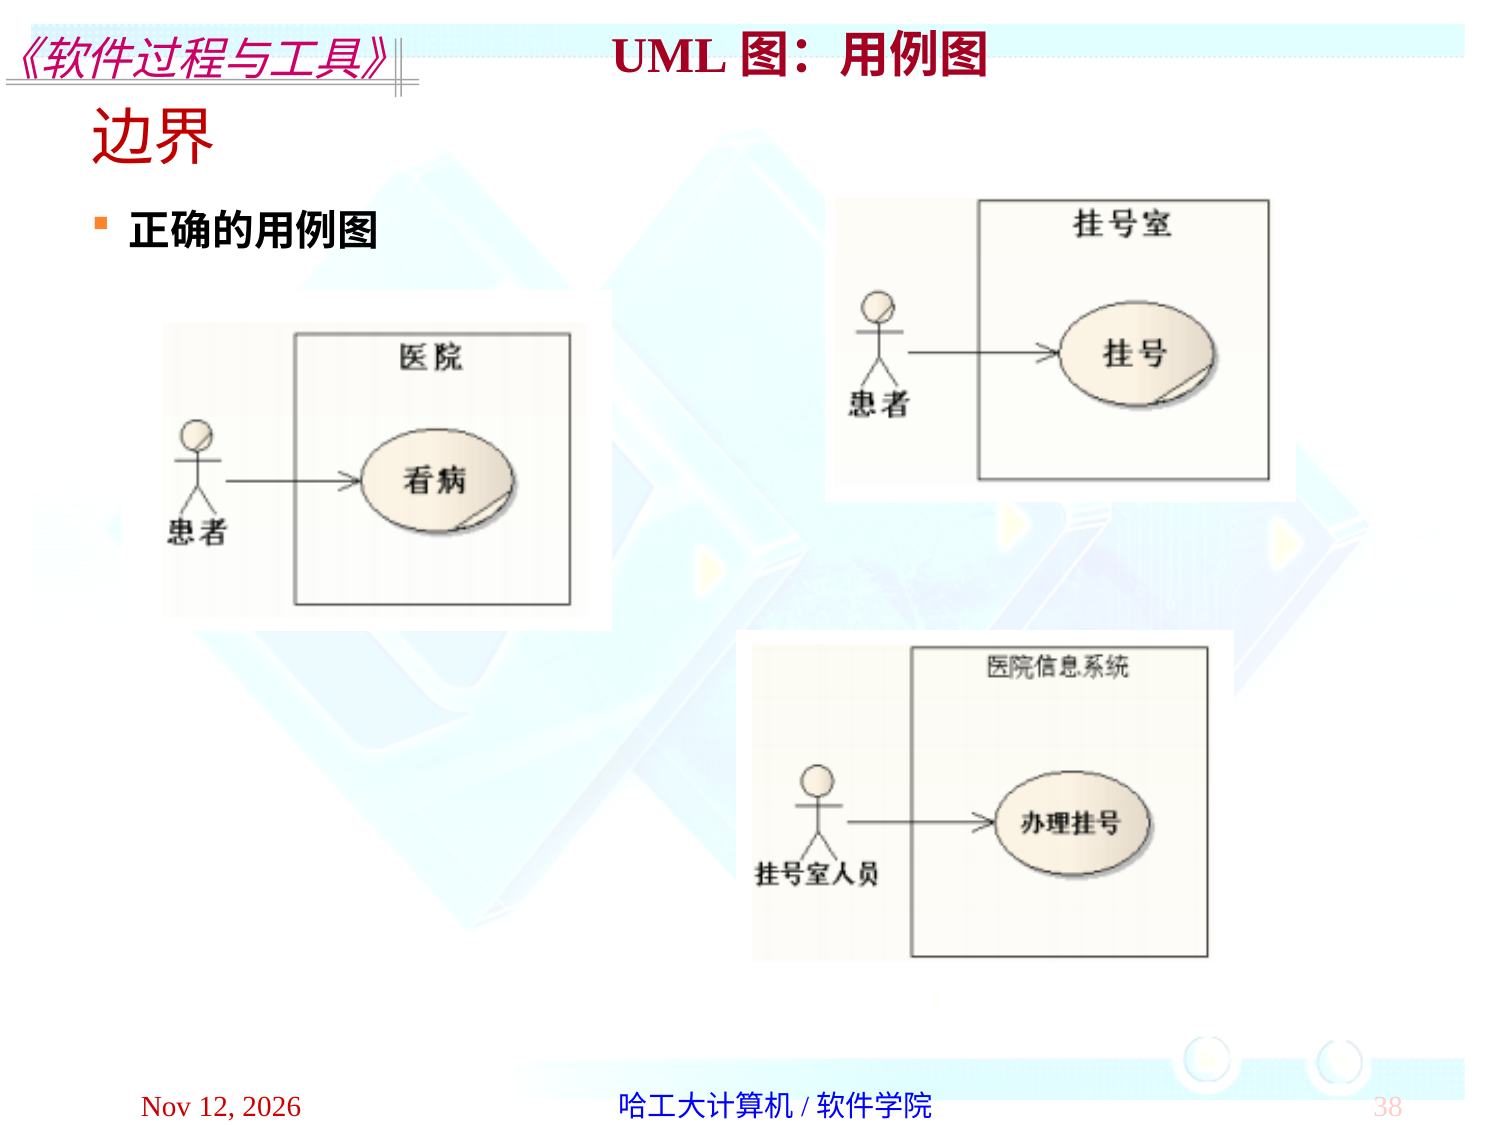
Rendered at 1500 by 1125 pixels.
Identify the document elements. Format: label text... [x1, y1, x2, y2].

picture [121, 290, 612, 631]
picture [825, 172, 1296, 503]
text_box 正确的用例图 [76, 196, 1427, 1071]
text_box UML图：用例图 [389, 15, 1211, 90]
text_box 边界 [76, 89, 1427, 173]
picture [736, 630, 1234, 979]
